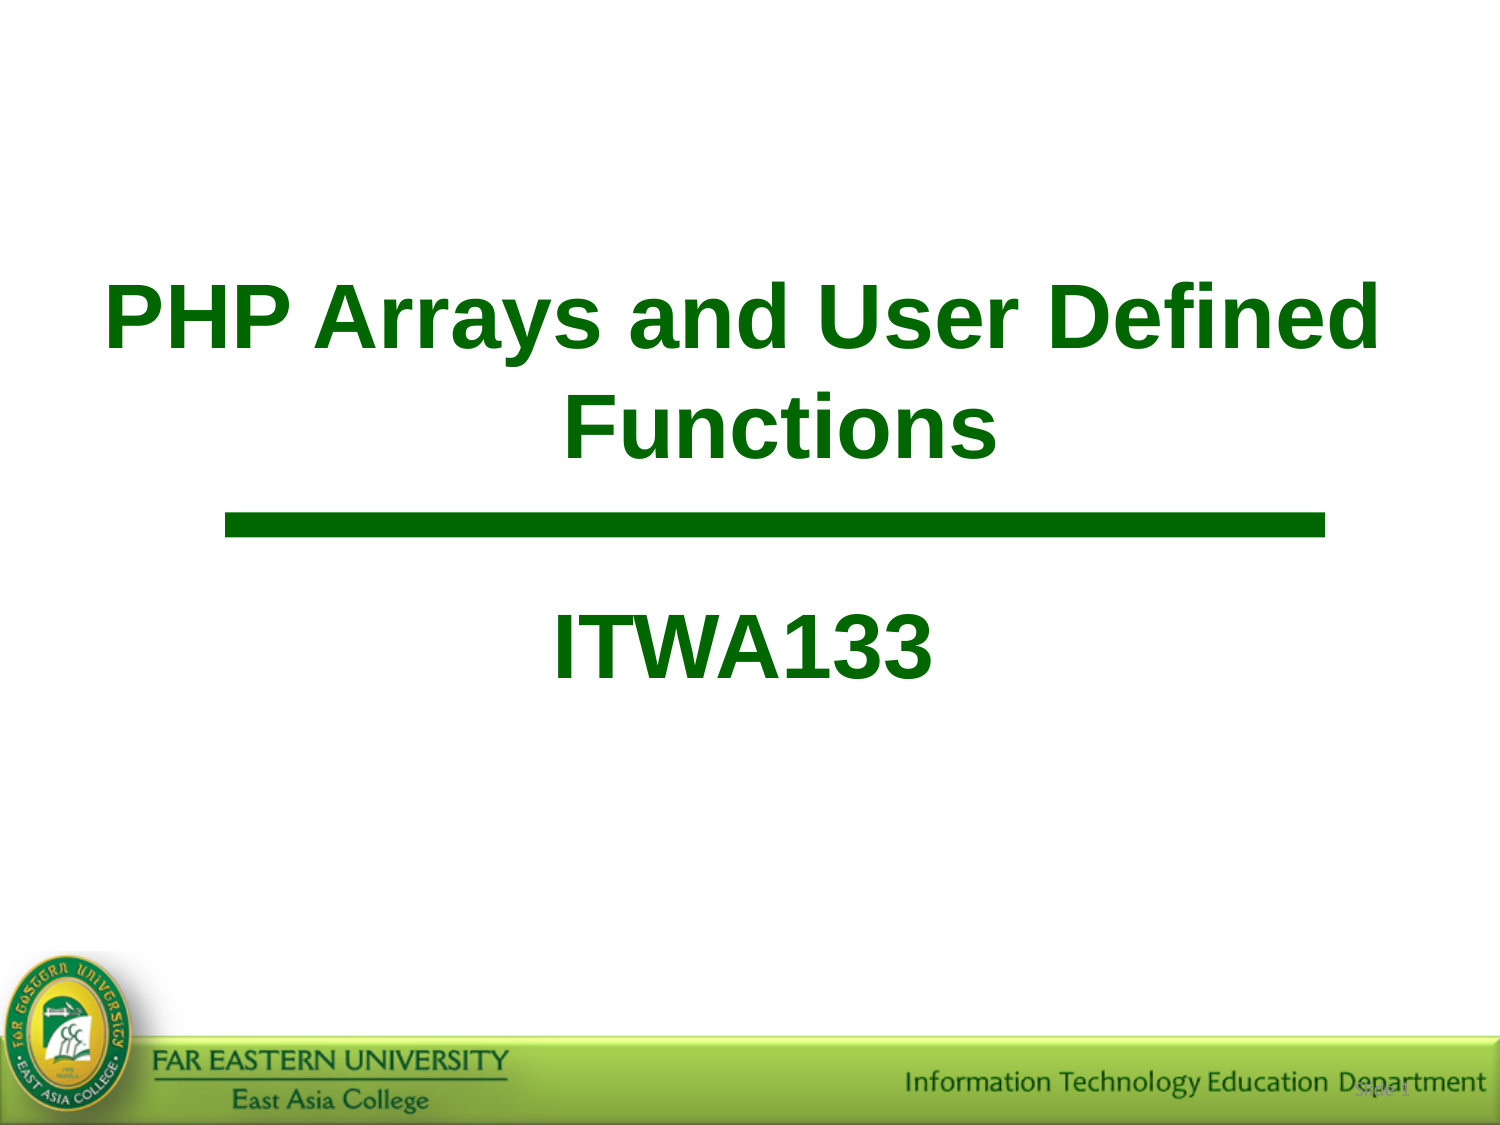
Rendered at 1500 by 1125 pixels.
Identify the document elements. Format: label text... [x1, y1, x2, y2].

picture [0, 951, 1500, 1125]
text_box PHP Arrays and User Defined Functions ITWA133 [87, 249, 1400, 705]
slide_number Slide 1 [1074, 1042, 1425, 1103]
text_box [223, 510, 1327, 539]
